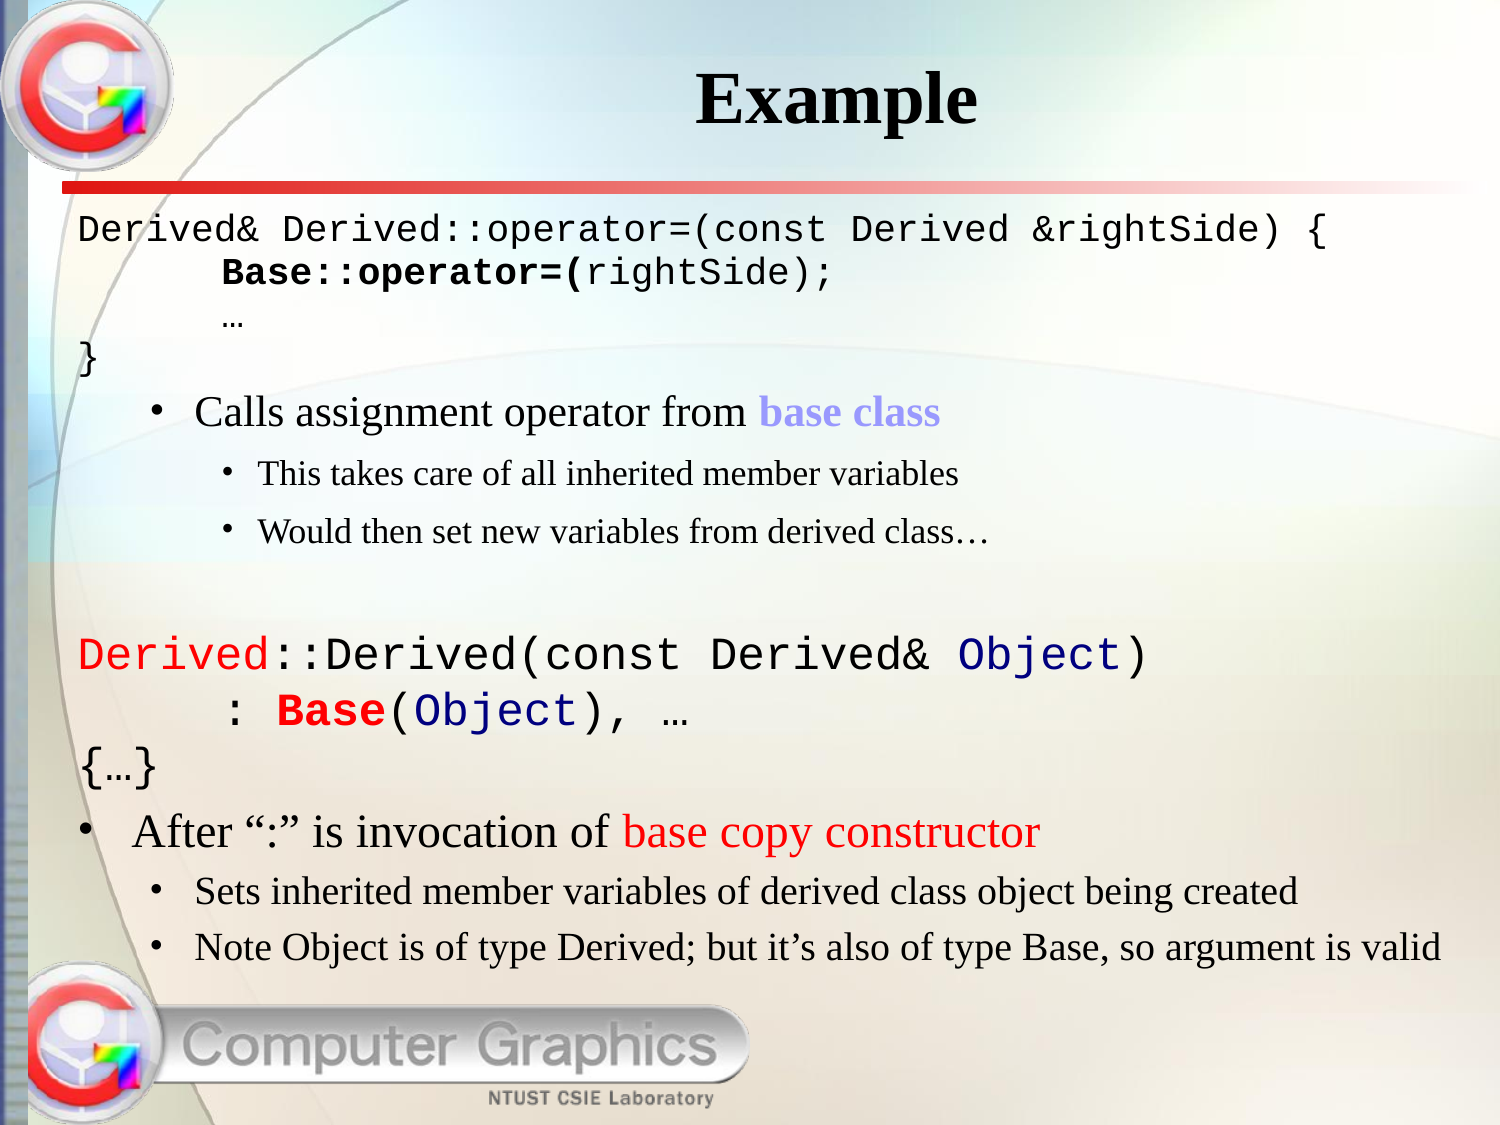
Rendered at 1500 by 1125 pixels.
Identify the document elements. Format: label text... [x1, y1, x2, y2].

picture [0, 0, 1500, 1125]
list Derived& Derived::operator=(const Derived &rightSide) { Base::operator=(rightSide); … } Calls assignment operator from base class This takes care of all inherited member variables Would then set new variables from derived class… Derived::Derived(const Derived& Object) : Base(Object), … {…} After “:” is invocation of base copy constructor Sets inherited member variables of derived class object being created Note Object is of type Derived; but it’s also of type Base, so argument is valid [62, 200, 1463, 1000]
title Example [174, 0, 1500, 188]
